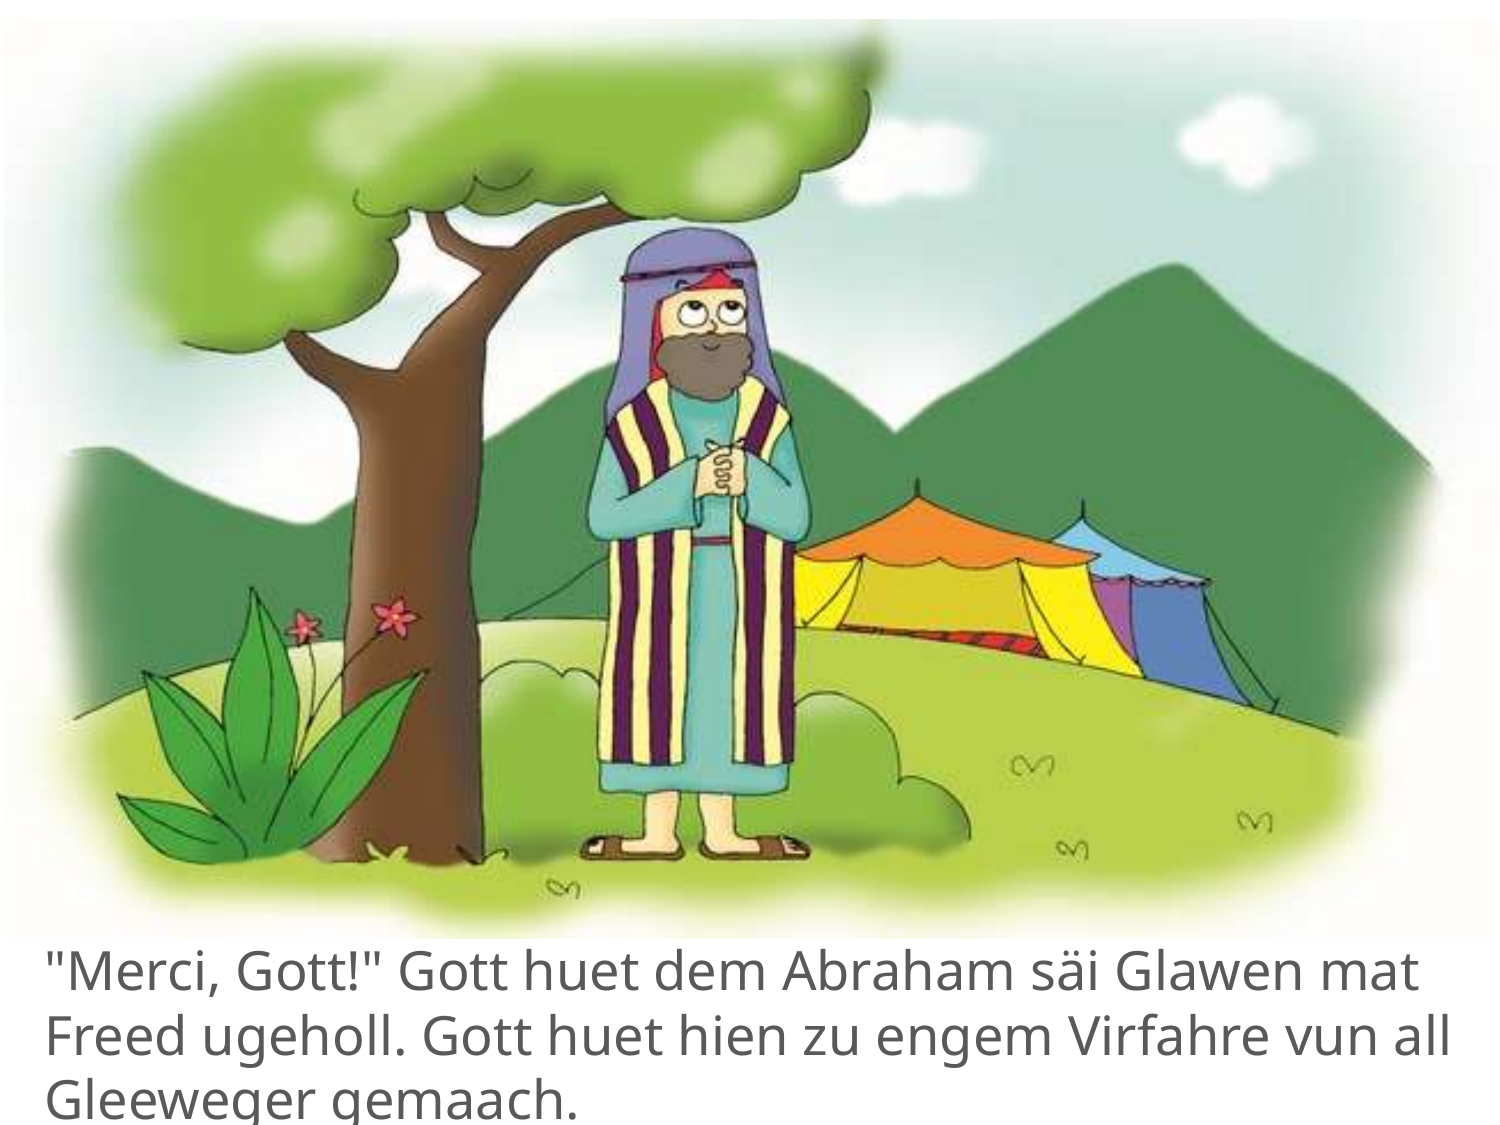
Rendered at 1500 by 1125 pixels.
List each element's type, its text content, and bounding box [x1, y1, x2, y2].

text_box "Merci, Gott!" Gott huet dem Abraham säi Glawen mat Freed ugeholl. Gott huet hien zu engem Virfahre vun all Gleeweger gemaach. [29, 942, 1500, 1125]
picture [4, 18, 1498, 939]
